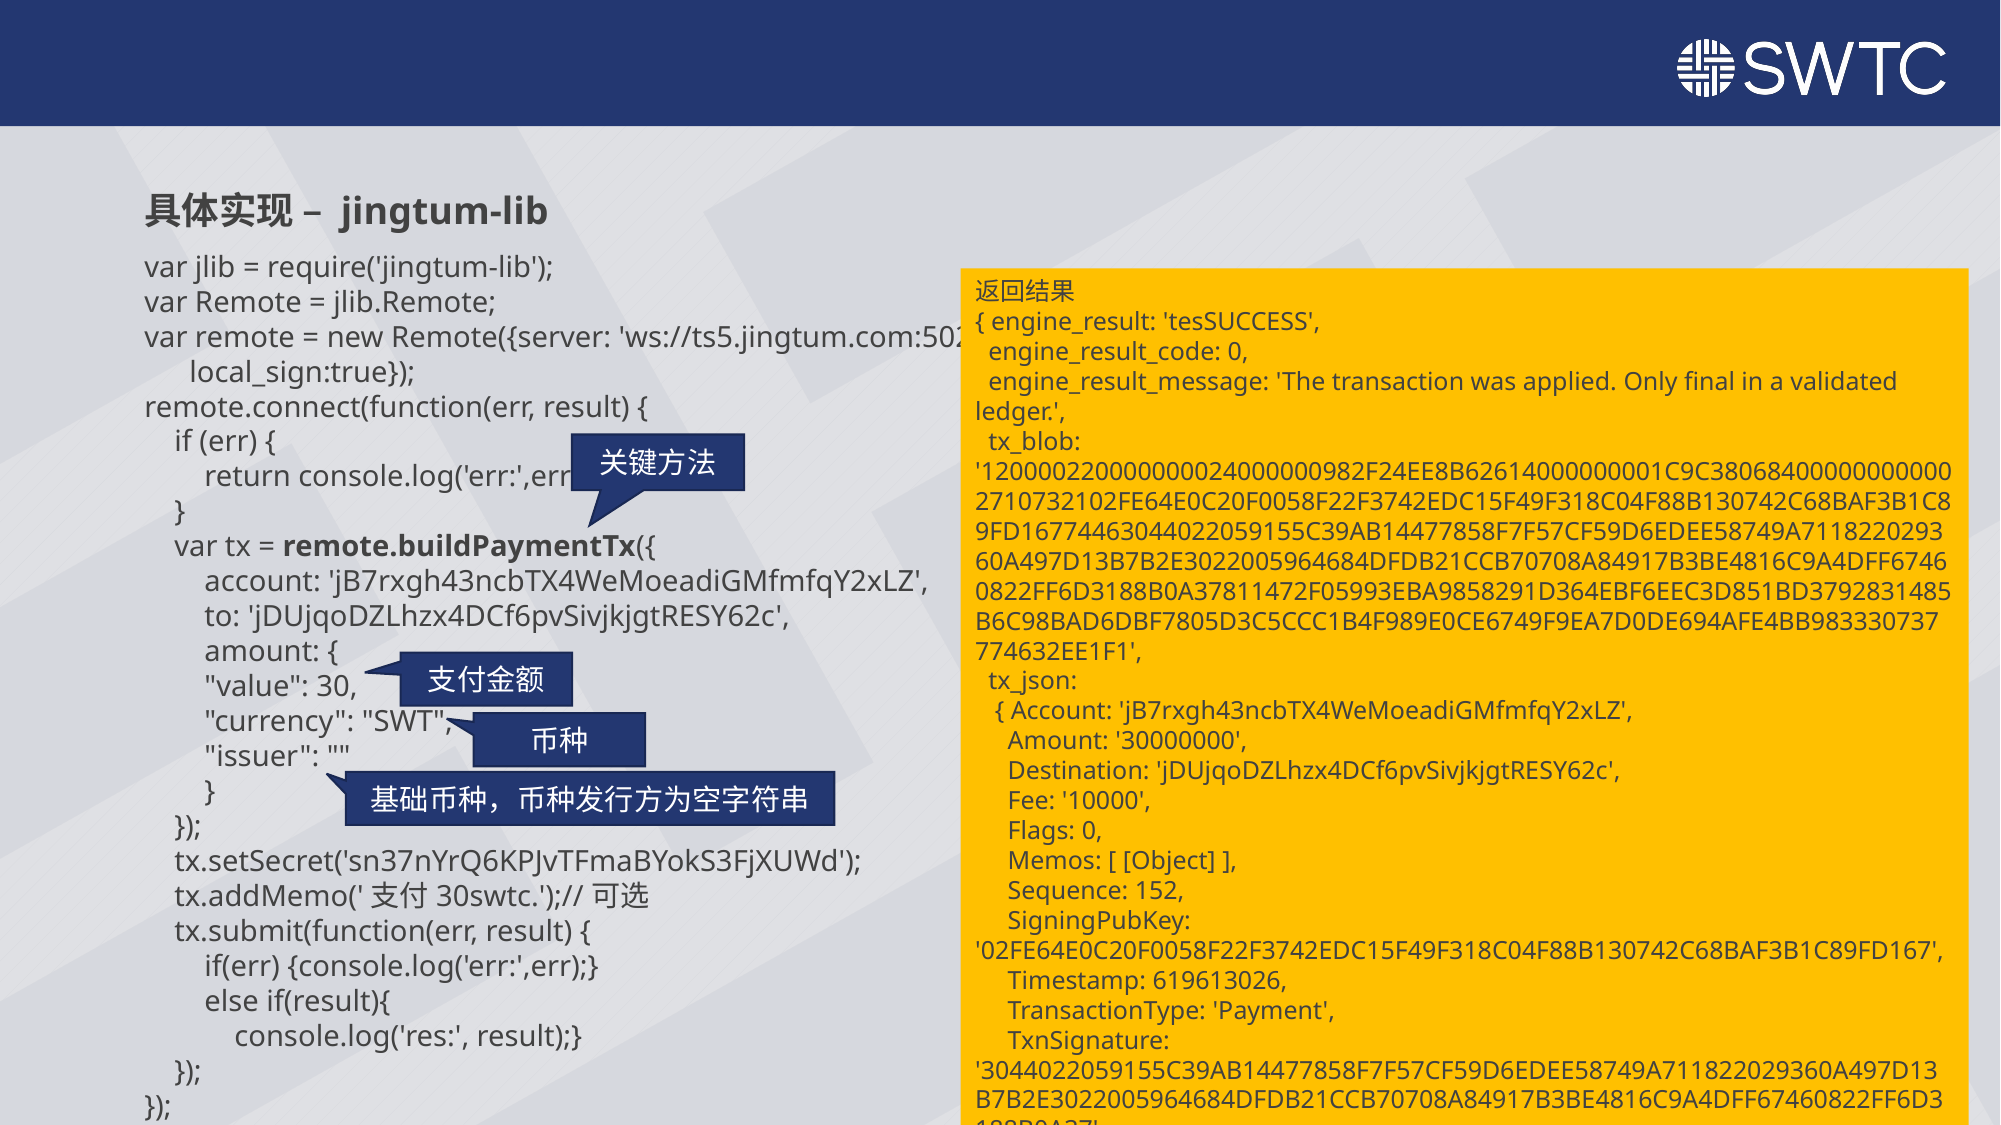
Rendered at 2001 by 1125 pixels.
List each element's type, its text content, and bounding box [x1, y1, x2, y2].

text_box 币种 [446, 712, 647, 768]
text_box 返回结果 { engine_result: 'tesSUCCESS', engine_result_code: 0, engine_result_message: 'The transaction was applied. Only final in a validated ledger.', tx_blob: '120000220000000024000000982F24EE8B62614000000001C9C380684000000000002710732102FE64E0C20F0058F22F3742EDC15F49F318C04F88B130742C68BAF3B1C89FD16774463044022059155C39AB14477858F7F57CF59D6EDEE58749A711822029360A497D13B7B2E3022005964684DFDB21CCB70708A84917B3BE4816C9A4DFF67460822FF6D3188B0A37811472F05993EBA9858291D364EBF6EEC3D851BD3792831485B6C98BAD6DBF7805D3C5CCC1B4F989E0CE6749F9EA7D0DE694AFE4BB983330737774632EE1F1', tx_json: { Account: 'jB7rxgh43ncbTX4WeMoeadiGMfmfqY2xLZ', Amount: '30000000', Destination: 'jDUjqoDZLhzx4DCf6pvSivjkjgtRESY62c', Fee: '10000', Flags: 0, Memos: [ [Object] ], Sequence: 152, SigningPubKey: '02FE64E0C20F0058F22F3742EDC15F49F318C04F88B130742C68BAF3B1C89FD167', Timestamp: 619613026, TransactionType: 'Payment', TxnSignature: '3044022059155C39AB14477858F7F57CF59D6EDEE58749A711822029360A497D13B7B2E3022005964684DFDB21CCB70708A84917B3BE4816C9A4DFF67460822FF6D3188B0A37', hash: '6CC96A8C2B47AD9F3837C576F43DBCC188432C1101DC3387906D83DD327D663F' } } [960, 268, 1969, 1125]
text_box 基础币种，币种发行方为空字符串 [325, 770, 836, 826]
text_box var jlib = require('jingtum-lib'); var Remote = jlib.Remote; var remote = new Remote({server: 'ws://ts5.jingtum.com:5020', local_sign:true}); remote.connect(function(err, result) { if (err) { return console.log('err:',err); } var tx = remote.buildPaymentTx({ account: 'jB7rxgh43ncbTX4WeMoeadiGMfmfqY2xLZ', to: 'jDUjqoDZLhzx4DCf6pvSivjkjgtRESY62c', amount: { "value": 30, "currency": "SWT", "issuer": "" } }); tx.setSecret('sn37nYrQ6KPJvTFmaBYokS3FjXUWd'); tx.addMemo('支付30swtc.');//可选 tx.submit(function(err, result) { if(err) {console.log('err:',err);} else if(result){ console.log('res:', result);} }); }); [129, 240, 1286, 1125]
text_box 具体实现 – jingtum-lib [129, 180, 829, 240]
text_box 支付金额 [364, 651, 574, 707]
text_box 关键方法 [570, 433, 746, 528]
